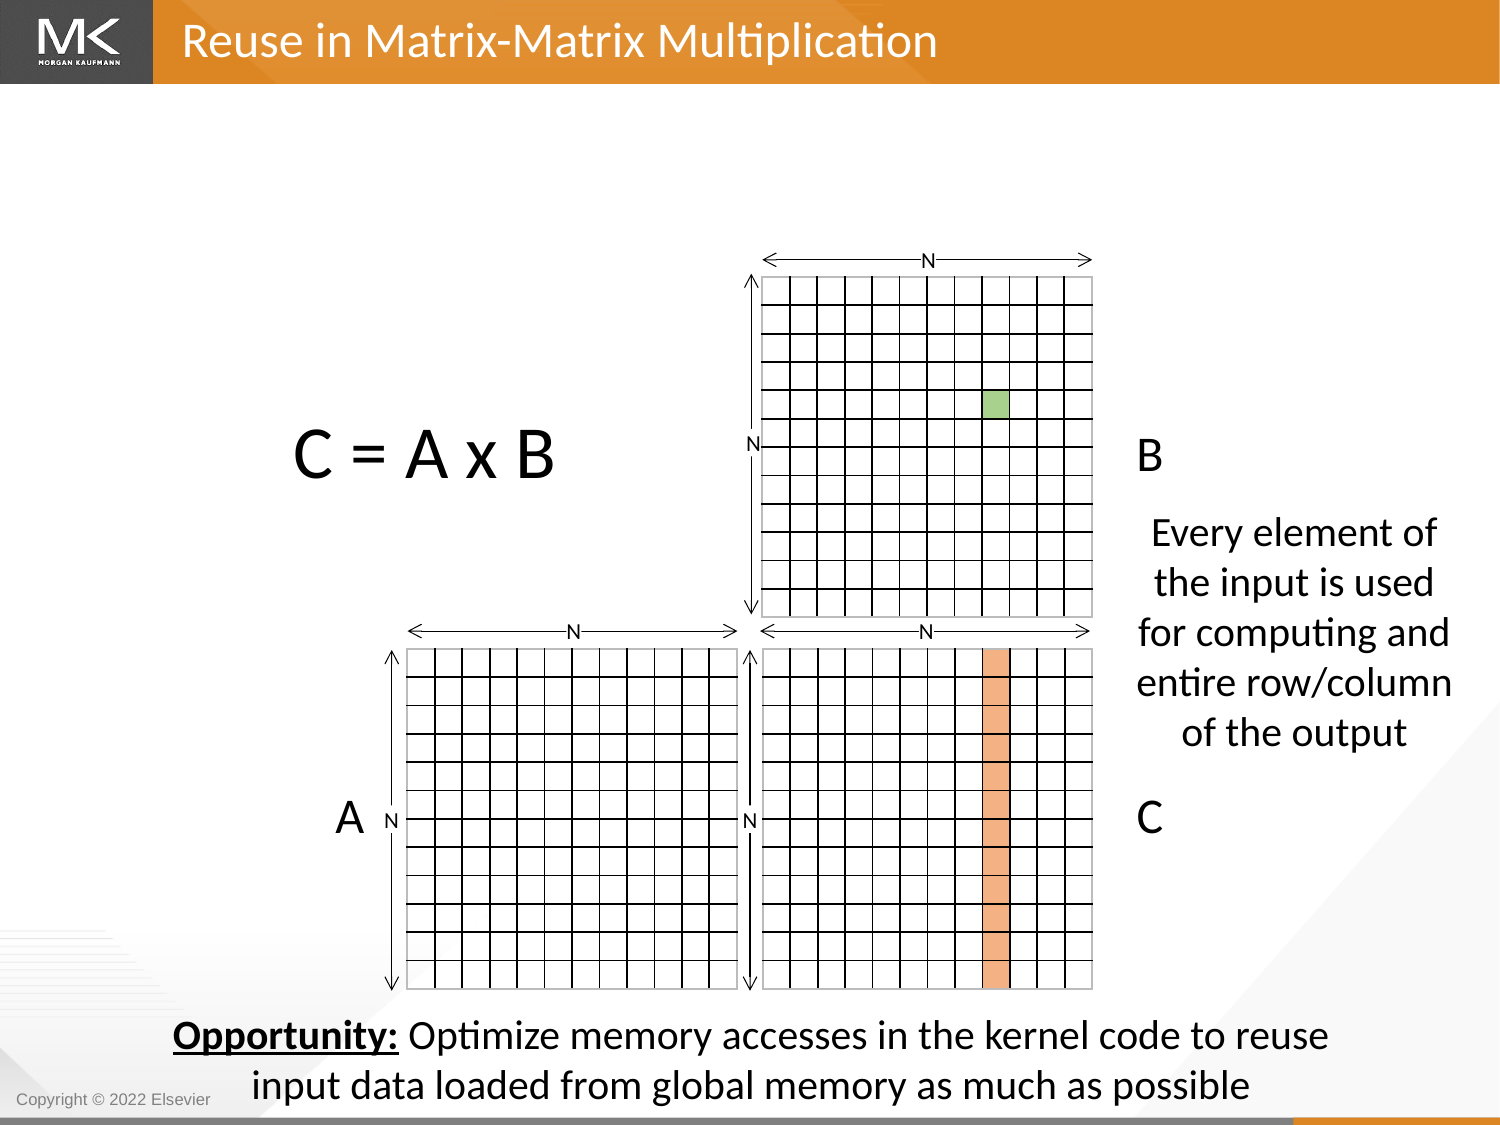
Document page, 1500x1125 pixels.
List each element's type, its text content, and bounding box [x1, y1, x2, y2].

table_cell [683, 905, 708, 931]
table_cell [873, 961, 899, 988]
table_cell [1065, 420, 1091, 446]
table_cell [873, 533, 899, 560]
table_cell [900, 561, 926, 588]
table_cell [763, 561, 789, 588]
table_header [846, 278, 871, 304]
table_cell [655, 706, 681, 733]
table_cell [818, 391, 844, 418]
table_cell [683, 706, 708, 733]
table_cell [491, 905, 516, 931]
table_cell [1065, 561, 1091, 588]
table_header [1065, 278, 1091, 304]
table_header [408, 650, 434, 676]
table_cell [683, 820, 708, 846]
table_cell [928, 505, 954, 531]
table_header [983, 278, 1009, 304]
table_cell [763, 505, 789, 531]
table_cell [846, 961, 872, 988]
table_cell [600, 876, 626, 903]
table_cell [1066, 933, 1091, 960]
table_cell [1010, 420, 1036, 446]
table_cell [983, 961, 1009, 988]
table_cell [463, 933, 489, 960]
table_cell [791, 420, 816, 446]
table_cell [791, 905, 817, 931]
table_cell [983, 706, 1009, 733]
table_cell [983, 933, 1009, 960]
table_cell [628, 678, 654, 705]
table_cell [764, 706, 789, 733]
table_cell [408, 876, 434, 903]
table_cell [955, 590, 981, 616]
table_header [928, 278, 954, 304]
table_cell [710, 933, 736, 960]
table_cell [983, 791, 1009, 818]
table_cell [1066, 763, 1091, 790]
table_cell [436, 678, 461, 705]
table_cell [491, 735, 516, 761]
table_cell [1066, 678, 1091, 705]
table_cell [928, 876, 954, 903]
table_cell [710, 848, 736, 875]
table_cell [518, 735, 544, 761]
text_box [746, 273, 762, 615]
table_cell [1010, 391, 1036, 418]
table_cell [846, 561, 871, 588]
table_cell [600, 905, 626, 931]
table_cell [1010, 306, 1036, 333]
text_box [742, 649, 758, 991]
table_cell [818, 590, 844, 616]
table_cell [1011, 905, 1036, 931]
table_header [600, 650, 626, 676]
table_cell [518, 933, 544, 960]
list Reuse in Matrix-Matrix Multiplication [167, 7, 1461, 82]
table_cell [710, 876, 736, 903]
table_cell [655, 735, 681, 761]
table_header [764, 650, 789, 676]
table_cell [683, 933, 708, 960]
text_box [384, 649, 400, 991]
table_cell [408, 706, 434, 733]
table_cell [1065, 391, 1091, 418]
table_cell [846, 848, 872, 875]
table_cell [928, 476, 954, 503]
table_cell [1038, 791, 1064, 818]
table_cell [873, 505, 899, 531]
table_cell [1038, 335, 1063, 361]
table_cell [1010, 363, 1036, 389]
table_header [983, 650, 1009, 676]
text_box Opportunity: Optimize memory accesses in the kernel code to reuse input data loaded from global memory as much as possible [154, 1000, 1349, 1116]
table_cell [901, 933, 927, 960]
table_header [956, 650, 982, 676]
table_cell [628, 905, 654, 931]
table_cell [1038, 961, 1064, 988]
table_header [873, 650, 899, 676]
table_cell [983, 306, 1009, 333]
table_cell [408, 933, 434, 960]
table_cell [710, 820, 736, 846]
table_cell [818, 505, 844, 531]
table_cell [764, 735, 789, 761]
table_cell [436, 848, 461, 875]
table_cell [683, 763, 708, 790]
table_cell [791, 561, 816, 588]
table_cell [791, 678, 817, 705]
table_cell [846, 820, 872, 846]
table_cell [710, 735, 736, 761]
table_cell [655, 961, 681, 988]
table_cell [463, 791, 489, 818]
table_cell [928, 306, 954, 333]
table_cell [463, 876, 489, 903]
table_cell [956, 678, 982, 705]
table_cell [818, 306, 844, 333]
table_cell [763, 335, 789, 361]
table_cell [791, 448, 816, 475]
table_cell [1010, 476, 1036, 503]
table_cell [655, 820, 681, 846]
table_cell [791, 820, 817, 846]
table_cell [873, 820, 899, 846]
table_cell [928, 848, 954, 875]
table_cell [491, 848, 516, 875]
table_cell [1011, 876, 1036, 903]
table_cell [408, 820, 434, 846]
table_cell [463, 820, 489, 846]
table_cell [545, 735, 571, 761]
table_header [463, 650, 489, 676]
table_cell [628, 763, 654, 790]
text_box A [300, 776, 384, 851]
table_cell [408, 763, 434, 790]
table_cell [763, 448, 789, 475]
table_cell [655, 763, 681, 790]
table_header [873, 278, 899, 304]
table_cell [573, 735, 599, 761]
table_cell [408, 848, 434, 875]
table_cell [1038, 706, 1064, 733]
table_cell [573, 905, 599, 931]
table_header [928, 650, 954, 676]
table_cell [600, 933, 626, 960]
table_cell [763, 391, 789, 418]
table_cell [901, 905, 927, 931]
table_cell [928, 961, 954, 988]
table_cell [873, 678, 899, 705]
table_cell [818, 335, 844, 361]
table_cell [846, 763, 872, 790]
table_cell [1038, 420, 1063, 446]
table_cell [819, 848, 844, 875]
table_cell [545, 820, 571, 846]
table_cell [901, 820, 927, 846]
table_cell [463, 961, 489, 988]
table_cell [600, 791, 626, 818]
table_cell [873, 791, 899, 818]
table_cell [873, 590, 899, 616]
table_cell [763, 476, 789, 503]
table_header [900, 278, 926, 304]
table_header [710, 650, 736, 676]
table_cell [1038, 505, 1063, 531]
table_cell [819, 961, 844, 988]
table_cell [928, 363, 954, 389]
table_cell [518, 678, 544, 705]
table_cell [764, 820, 789, 846]
table_cell [600, 961, 626, 988]
table_cell [900, 363, 926, 389]
table_cell [1010, 533, 1036, 560]
table_cell [791, 590, 816, 616]
text_box C [1100, 776, 1200, 851]
table_cell [655, 876, 681, 903]
table_cell [873, 735, 899, 761]
table_cell [763, 533, 789, 560]
table_cell [819, 791, 844, 818]
table_cell [928, 561, 954, 588]
table_cell [983, 763, 1009, 790]
table_header [818, 278, 844, 304]
table_cell [956, 933, 982, 960]
table_cell [1010, 561, 1036, 588]
table_cell [573, 961, 599, 988]
table_cell [683, 961, 708, 988]
table_cell [655, 848, 681, 875]
table_cell [764, 905, 789, 931]
table_cell [518, 905, 544, 931]
table_cell [846, 706, 872, 733]
table_cell [1066, 791, 1091, 818]
table_cell [710, 791, 736, 818]
table_cell [655, 678, 681, 705]
table_cell [628, 848, 654, 875]
table_cell [573, 876, 599, 903]
table_cell [1010, 448, 1036, 475]
table_cell [683, 848, 708, 875]
table_cell [436, 961, 461, 988]
table_cell [901, 678, 927, 705]
table_cell [983, 505, 1009, 531]
table_cell [573, 763, 599, 790]
table_cell [846, 533, 871, 560]
table_header [491, 650, 516, 676]
table_cell [846, 791, 872, 818]
table_cell [791, 533, 816, 560]
table_cell [873, 335, 899, 361]
table_cell [791, 706, 817, 733]
table_cell [491, 820, 516, 846]
picture [0, 908, 495, 1117]
table_cell [545, 848, 571, 875]
table_cell [955, 505, 981, 531]
table_cell [1065, 476, 1091, 503]
table_cell [436, 706, 461, 733]
table_cell [1065, 306, 1091, 333]
table_cell [1038, 448, 1063, 475]
table_cell [846, 363, 871, 389]
table_cell [518, 706, 544, 733]
table_cell [1038, 763, 1064, 790]
table_cell [491, 678, 516, 705]
table_cell [710, 678, 736, 705]
table_cell [873, 391, 899, 418]
table_cell [408, 735, 434, 761]
table_cell [955, 420, 981, 446]
table_cell [545, 763, 571, 790]
table_cell [955, 391, 981, 418]
table_cell [1038, 306, 1063, 333]
table_cell [873, 876, 899, 903]
table_cell [901, 876, 927, 903]
table_cell [1066, 820, 1091, 846]
table_cell [956, 706, 982, 733]
table_cell [956, 876, 982, 903]
table_cell [955, 448, 981, 475]
table_cell [463, 706, 489, 733]
table_cell [873, 763, 899, 790]
table_header [573, 650, 599, 676]
table_cell [1038, 363, 1063, 389]
table_cell [983, 420, 1009, 446]
table_cell [600, 735, 626, 761]
table_cell [983, 561, 1009, 588]
table_cell [1038, 678, 1064, 705]
table_cell [683, 876, 708, 903]
table_cell [1010, 590, 1036, 616]
table_cell [901, 735, 927, 761]
table_cell [983, 876, 1009, 903]
table_cell [873, 561, 899, 588]
table_cell [628, 706, 654, 733]
table_header [1011, 650, 1036, 676]
table_cell [1011, 791, 1036, 818]
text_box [407, 617, 738, 645]
table_cell [956, 735, 982, 761]
table_cell [491, 933, 516, 960]
table_cell [491, 763, 516, 790]
table_cell [408, 961, 434, 988]
table_cell [791, 961, 817, 988]
table_cell [873, 363, 899, 389]
table_cell [791, 335, 816, 361]
table_cell [791, 505, 816, 531]
table_cell [628, 961, 654, 988]
table_cell [710, 763, 736, 790]
table_header [1038, 650, 1064, 676]
table_cell [818, 561, 844, 588]
table_cell [791, 848, 817, 875]
table_header [846, 650, 872, 676]
table_cell [1011, 933, 1036, 960]
table_cell [900, 420, 926, 446]
table_cell [628, 820, 654, 846]
table_cell [710, 905, 736, 931]
table_header [1010, 278, 1036, 304]
table_cell [846, 335, 871, 361]
table_cell [1038, 590, 1063, 616]
table_cell [683, 735, 708, 761]
table_cell [846, 420, 871, 446]
table_cell [1066, 905, 1091, 931]
table_cell [928, 763, 954, 790]
table_cell [463, 905, 489, 931]
table_cell [518, 791, 544, 818]
table_cell [518, 876, 544, 903]
table_cell [436, 933, 461, 960]
table_cell [1065, 363, 1091, 389]
table_header [628, 650, 654, 676]
table_cell [791, 476, 816, 503]
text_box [760, 617, 1091, 645]
table_cell [928, 448, 954, 475]
table_cell [436, 791, 461, 818]
table_cell [900, 335, 926, 361]
table_cell [1066, 735, 1091, 761]
table_cell [956, 820, 982, 846]
table_cell [1038, 876, 1064, 903]
table_cell [956, 848, 982, 875]
table_cell [928, 933, 954, 960]
table_cell [573, 678, 599, 705]
table_cell [983, 820, 1009, 846]
table_cell [545, 933, 571, 960]
table_cell [791, 791, 817, 818]
table_header [791, 650, 817, 676]
table_cell [1011, 961, 1036, 988]
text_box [762, 245, 1093, 274]
table_cell [819, 933, 844, 960]
table_cell [545, 905, 571, 931]
table_cell [791, 306, 816, 333]
table_cell [983, 476, 1009, 503]
table_cell [846, 590, 871, 616]
table_cell [763, 420, 789, 446]
table_cell [710, 961, 736, 988]
table_cell [819, 706, 844, 733]
table_cell [764, 763, 789, 790]
text_box B [1100, 413, 1200, 489]
table_cell [1038, 933, 1064, 960]
table_cell [1011, 678, 1036, 705]
table_cell [1011, 706, 1036, 733]
table_cell [819, 735, 844, 761]
table_cell [408, 678, 434, 705]
table_cell [791, 763, 817, 790]
table_cell [1038, 848, 1064, 875]
table_header [545, 650, 571, 676]
table_cell [710, 706, 736, 733]
table_cell [1065, 533, 1091, 560]
table_cell [955, 561, 981, 588]
table_cell [901, 706, 927, 733]
table_cell [900, 448, 926, 475]
table_cell [846, 306, 871, 333]
table_cell [463, 763, 489, 790]
table_cell [1011, 735, 1036, 761]
table_cell [545, 706, 571, 733]
table_header [1066, 650, 1091, 676]
table_cell [928, 533, 954, 560]
table_cell [873, 420, 899, 446]
table_cell [955, 363, 981, 389]
table_cell [545, 678, 571, 705]
table_cell [1010, 335, 1036, 361]
table_cell [955, 306, 981, 333]
table_cell [900, 391, 926, 418]
table_cell [901, 961, 927, 988]
table_header [436, 650, 461, 676]
table_cell [1038, 820, 1064, 846]
table_cell [1038, 533, 1063, 560]
table_header [955, 278, 981, 304]
table_cell [818, 448, 844, 475]
table_cell [491, 876, 516, 903]
table_cell [573, 933, 599, 960]
table_cell [436, 876, 461, 903]
table_cell [518, 848, 544, 875]
table_cell [518, 820, 544, 846]
table_cell [545, 961, 571, 988]
table_cell [600, 763, 626, 790]
table_cell [928, 678, 954, 705]
table_cell [600, 706, 626, 733]
table_cell [1038, 735, 1064, 761]
table_cell [901, 763, 927, 790]
table_cell [491, 791, 516, 818]
table_cell [436, 735, 461, 761]
table_cell [955, 335, 981, 361]
table_cell [956, 905, 982, 931]
table_cell [983, 678, 1009, 705]
table_cell [846, 735, 872, 761]
table_cell [463, 678, 489, 705]
table_cell [1011, 848, 1036, 875]
table_cell [628, 791, 654, 818]
table_cell [764, 876, 789, 903]
table_cell [1038, 476, 1063, 503]
table_cell [1066, 848, 1091, 875]
table_cell [628, 735, 654, 761]
table_header [1038, 278, 1063, 304]
table_cell [791, 933, 817, 960]
table_cell [763, 590, 789, 616]
table_cell [683, 678, 708, 705]
table_cell [928, 706, 954, 733]
table_cell [463, 735, 489, 761]
table_cell [1011, 820, 1036, 846]
table_header [791, 278, 816, 304]
table_cell [436, 905, 461, 931]
table_cell [600, 820, 626, 846]
table_cell [573, 820, 599, 846]
table_cell [846, 905, 872, 931]
table_cell [491, 961, 516, 988]
table_cell [1065, 448, 1091, 475]
table_cell [763, 363, 789, 389]
table_cell [846, 476, 871, 503]
table_cell [518, 763, 544, 790]
table_cell [956, 763, 982, 790]
table_cell [436, 763, 461, 790]
table_cell [1066, 876, 1091, 903]
table_cell [819, 820, 844, 846]
table_cell [764, 961, 789, 988]
table_cell [600, 678, 626, 705]
table_cell [928, 820, 954, 846]
table_cell [1066, 706, 1091, 733]
table_cell [819, 763, 844, 790]
table_cell [545, 876, 571, 903]
table_cell [846, 876, 872, 903]
table_cell [928, 735, 954, 761]
table_cell [928, 590, 954, 616]
table_cell [873, 448, 899, 475]
table_cell [873, 476, 899, 503]
table_cell [873, 933, 899, 960]
table_cell [901, 848, 927, 875]
table_cell [764, 933, 789, 960]
table_cell [819, 876, 844, 903]
table_cell [846, 678, 872, 705]
table_cell [818, 476, 844, 503]
table_cell [573, 848, 599, 875]
table_cell [683, 791, 708, 818]
table_cell [900, 505, 926, 531]
table_cell [873, 706, 899, 733]
table_cell [791, 735, 817, 761]
table_cell [764, 791, 789, 818]
table_cell [983, 448, 1009, 475]
table_cell [573, 706, 599, 733]
table_cell [955, 533, 981, 560]
table_cell [873, 905, 899, 931]
table_cell [818, 363, 844, 389]
table_cell [655, 933, 681, 960]
table_cell [928, 791, 954, 818]
table_cell [819, 905, 844, 931]
table_cell [983, 848, 1009, 875]
table_header [655, 650, 681, 676]
table_cell [764, 848, 789, 875]
table_cell [1038, 391, 1063, 418]
table_cell [1066, 961, 1091, 988]
table_cell [846, 505, 871, 531]
table_cell [655, 905, 681, 931]
table_cell [1065, 505, 1091, 531]
table_cell [436, 820, 461, 846]
table_cell [956, 791, 982, 818]
table_header [518, 650, 544, 676]
text_box Every element of the input is used for computing and entire row/column of the output [1115, 497, 1474, 763]
table_cell [628, 876, 654, 903]
table_cell [628, 933, 654, 960]
table_cell [791, 363, 816, 389]
table_cell [900, 476, 926, 503]
table_cell [408, 791, 434, 818]
table_cell [818, 533, 844, 560]
table_cell [791, 876, 817, 903]
table_cell [873, 306, 899, 333]
table_cell [791, 391, 816, 418]
table_header [763, 278, 789, 304]
table_cell [873, 848, 899, 875]
table_header [819, 650, 844, 676]
table_cell [491, 706, 516, 733]
table_cell [846, 391, 871, 418]
table_cell [463, 848, 489, 875]
picture [0, 0, 1500, 84]
table_cell [408, 905, 434, 931]
table_cell [900, 590, 926, 616]
table_cell [764, 678, 789, 705]
table_cell [983, 335, 1009, 361]
table_cell [983, 590, 1009, 616]
table_header [683, 650, 708, 676]
table_cell [1065, 590, 1091, 616]
table_cell [928, 335, 954, 361]
table_cell [1038, 905, 1064, 931]
table_cell [1065, 335, 1091, 361]
table_cell [900, 306, 926, 333]
table_cell [983, 363, 1009, 389]
table_cell [983, 735, 1009, 761]
table_cell [955, 476, 981, 503]
table_cell [818, 420, 844, 446]
table_cell [819, 678, 844, 705]
table_cell [983, 391, 1009, 418]
table_cell [600, 848, 626, 875]
table_cell [901, 791, 927, 818]
table_cell [956, 961, 982, 988]
table_cell [928, 905, 954, 931]
text_box C = A x B [262, 395, 588, 501]
table_cell [928, 420, 954, 446]
table_cell [573, 791, 599, 818]
table_cell [545, 791, 571, 818]
table_cell [518, 961, 544, 988]
table_header [901, 650, 927, 676]
table_cell [1010, 505, 1036, 531]
table_cell [1038, 561, 1063, 588]
table_cell [928, 391, 954, 418]
table_cell [655, 791, 681, 818]
table_cell [846, 448, 871, 475]
table_cell [983, 905, 1009, 931]
table_cell [763, 306, 789, 333]
table_cell [983, 533, 1009, 560]
table_cell [1011, 763, 1036, 790]
table_cell [900, 533, 926, 560]
table_cell [846, 933, 872, 960]
